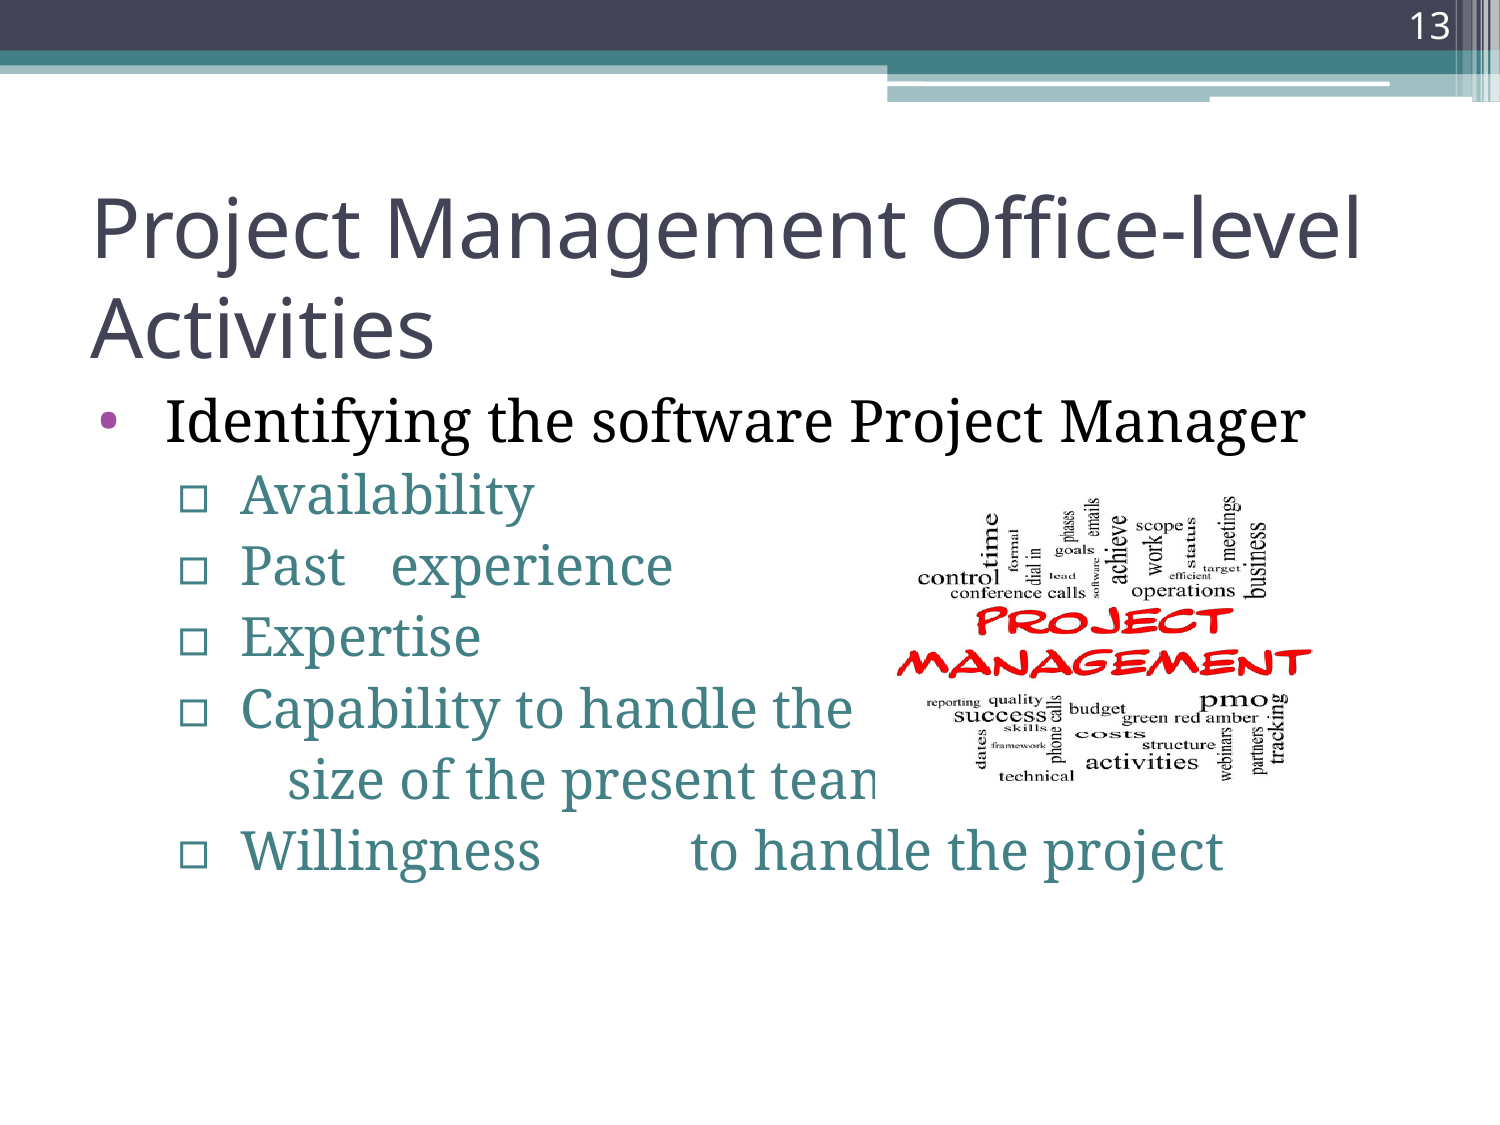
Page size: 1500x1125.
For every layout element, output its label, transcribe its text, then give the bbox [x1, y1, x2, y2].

slide_number 13 [1341, 0, 1466, 61]
picture [874, 487, 1329, 813]
list Identifying the software Project Manager Availability Past experience Expertise Capability to handle the size of the present team Willingness to handle the project [75, 368, 1425, 1079]
title Project Management Office-level Activities [75, 187, 1425, 363]
